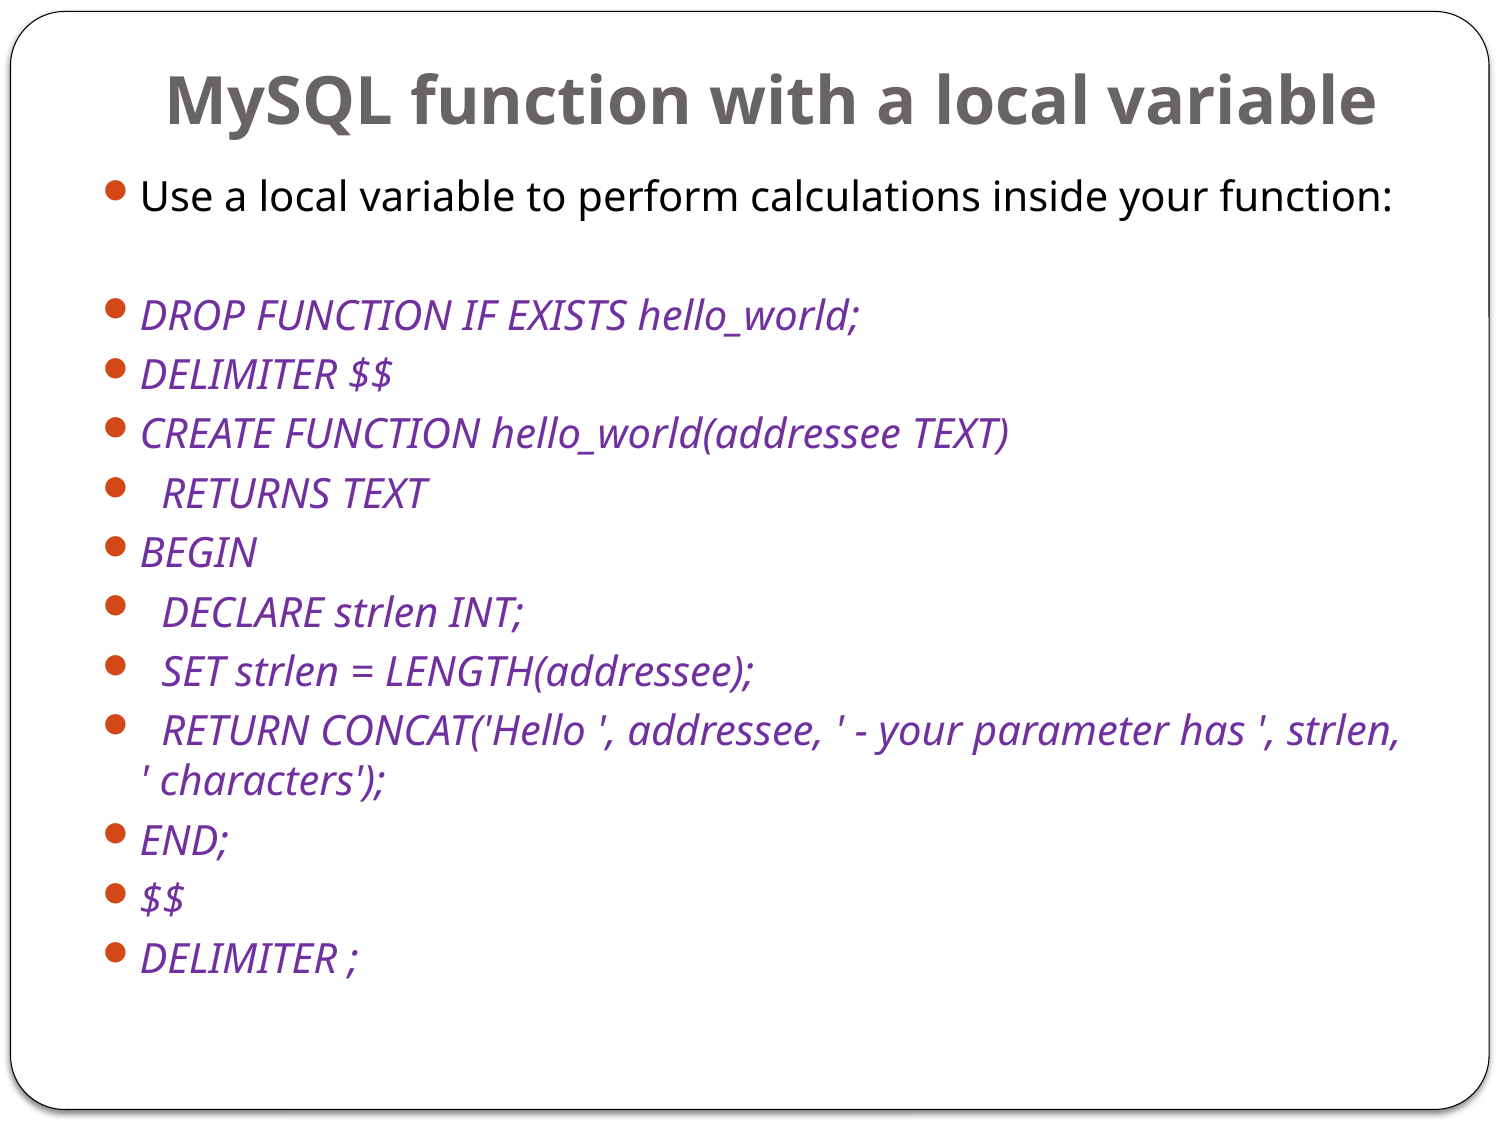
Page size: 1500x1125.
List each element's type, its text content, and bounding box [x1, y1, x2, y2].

list Use a local variable to perform calculations inside your function: DROP FUNCTION IF EXISTS hello_world; DELIMITER $$ CREATE FUNCTION hello_world(addressee TEXT) RETURNS TEXT BEGIN DECLARE strlen INT; SET strlen = LENGTH(addressee); RETURN CONCAT('Hello ', addressee, ' - your parameter has ', strlen, ' characters'); END; $$ DELIMITER ; [87, 162, 1425, 1038]
title MySQL function with a local variable [150, 45, 1425, 162]
